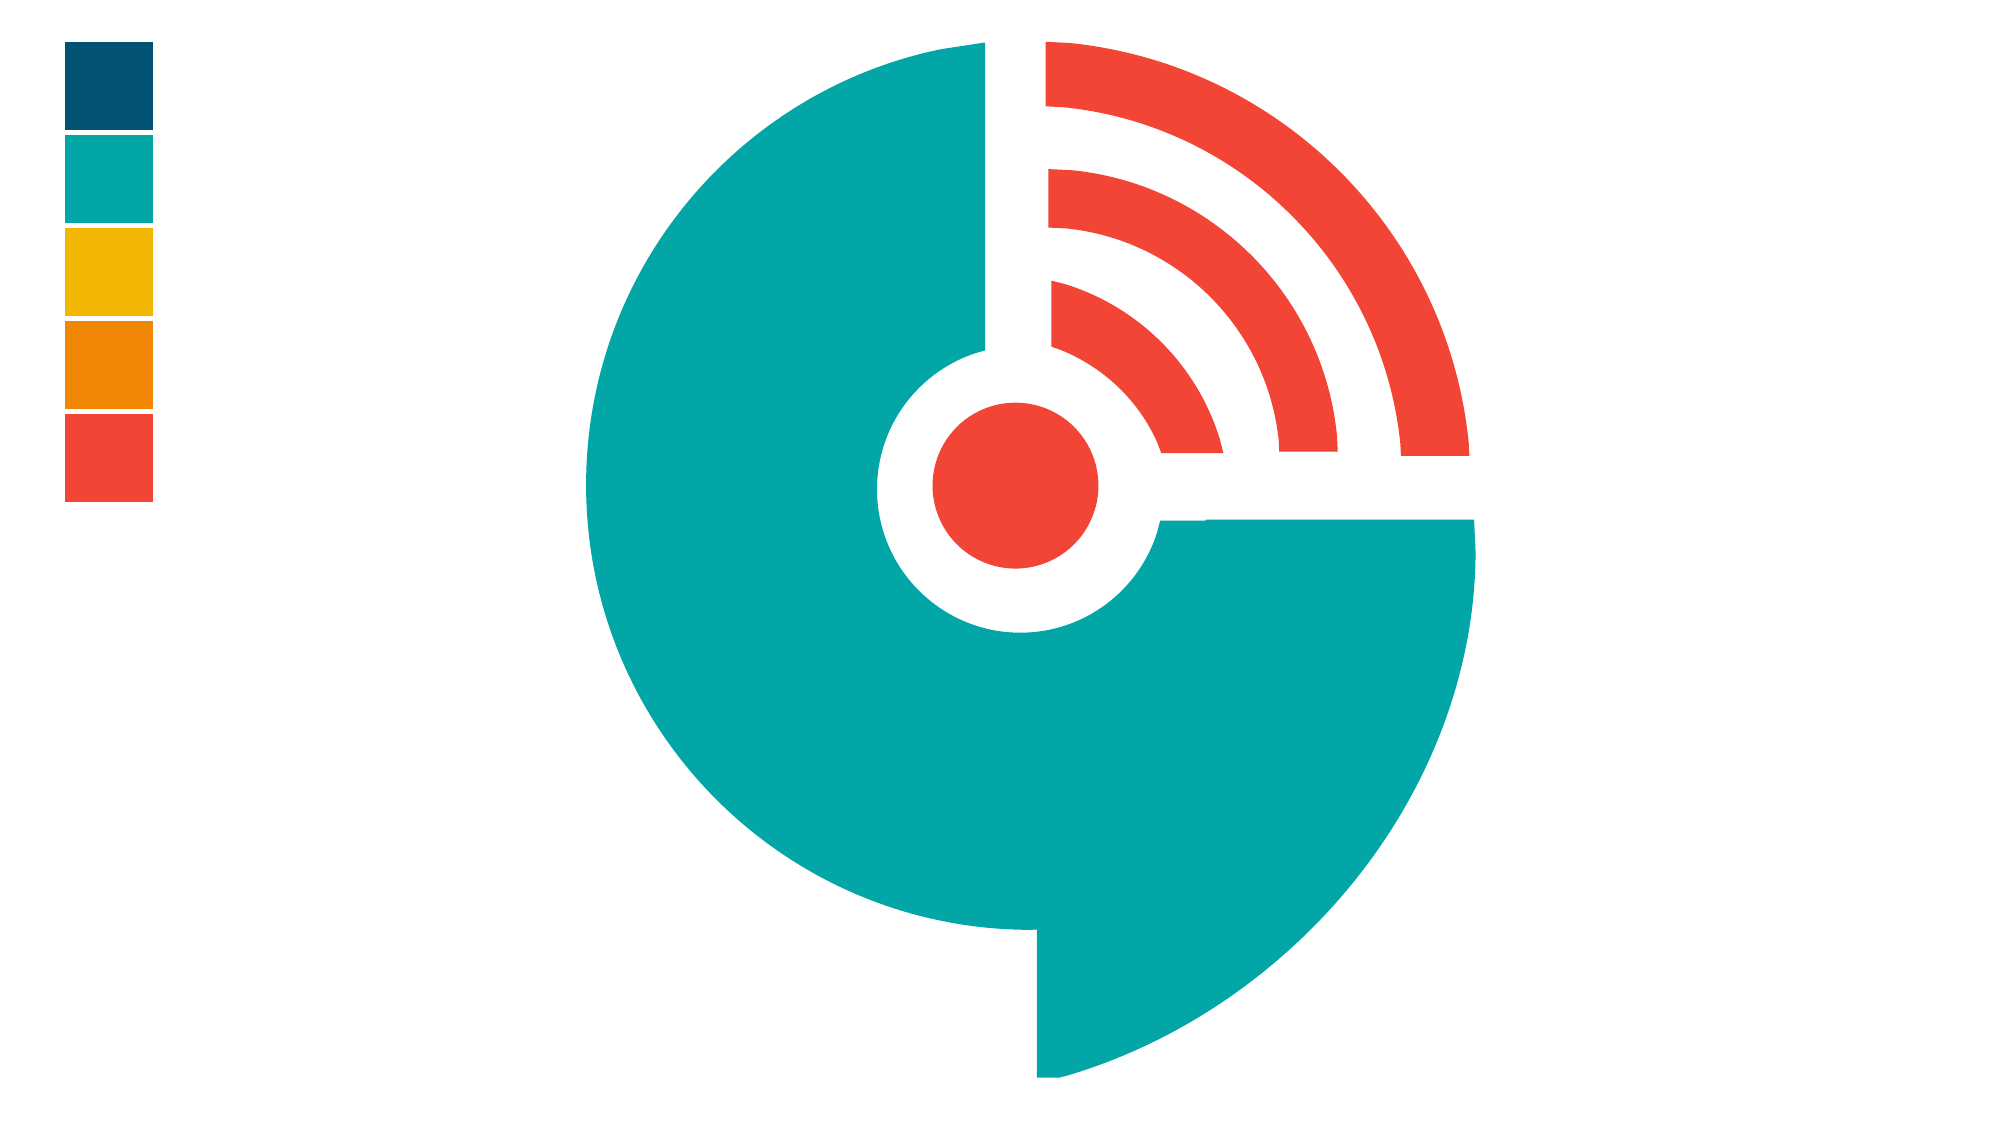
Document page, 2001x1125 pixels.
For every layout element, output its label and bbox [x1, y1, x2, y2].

text_box [1046, 42, 1469, 456]
text_box [65, 228, 153, 316]
text_box [65, 42, 153, 130]
text_box [65, 321, 153, 409]
text_box [65, 414, 153, 502]
text_box [933, 403, 1098, 569]
text_box [586, 43, 1476, 1078]
text_box [65, 135, 153, 223]
text_box [1051, 281, 1223, 453]
text_box [1048, 169, 1338, 451]
